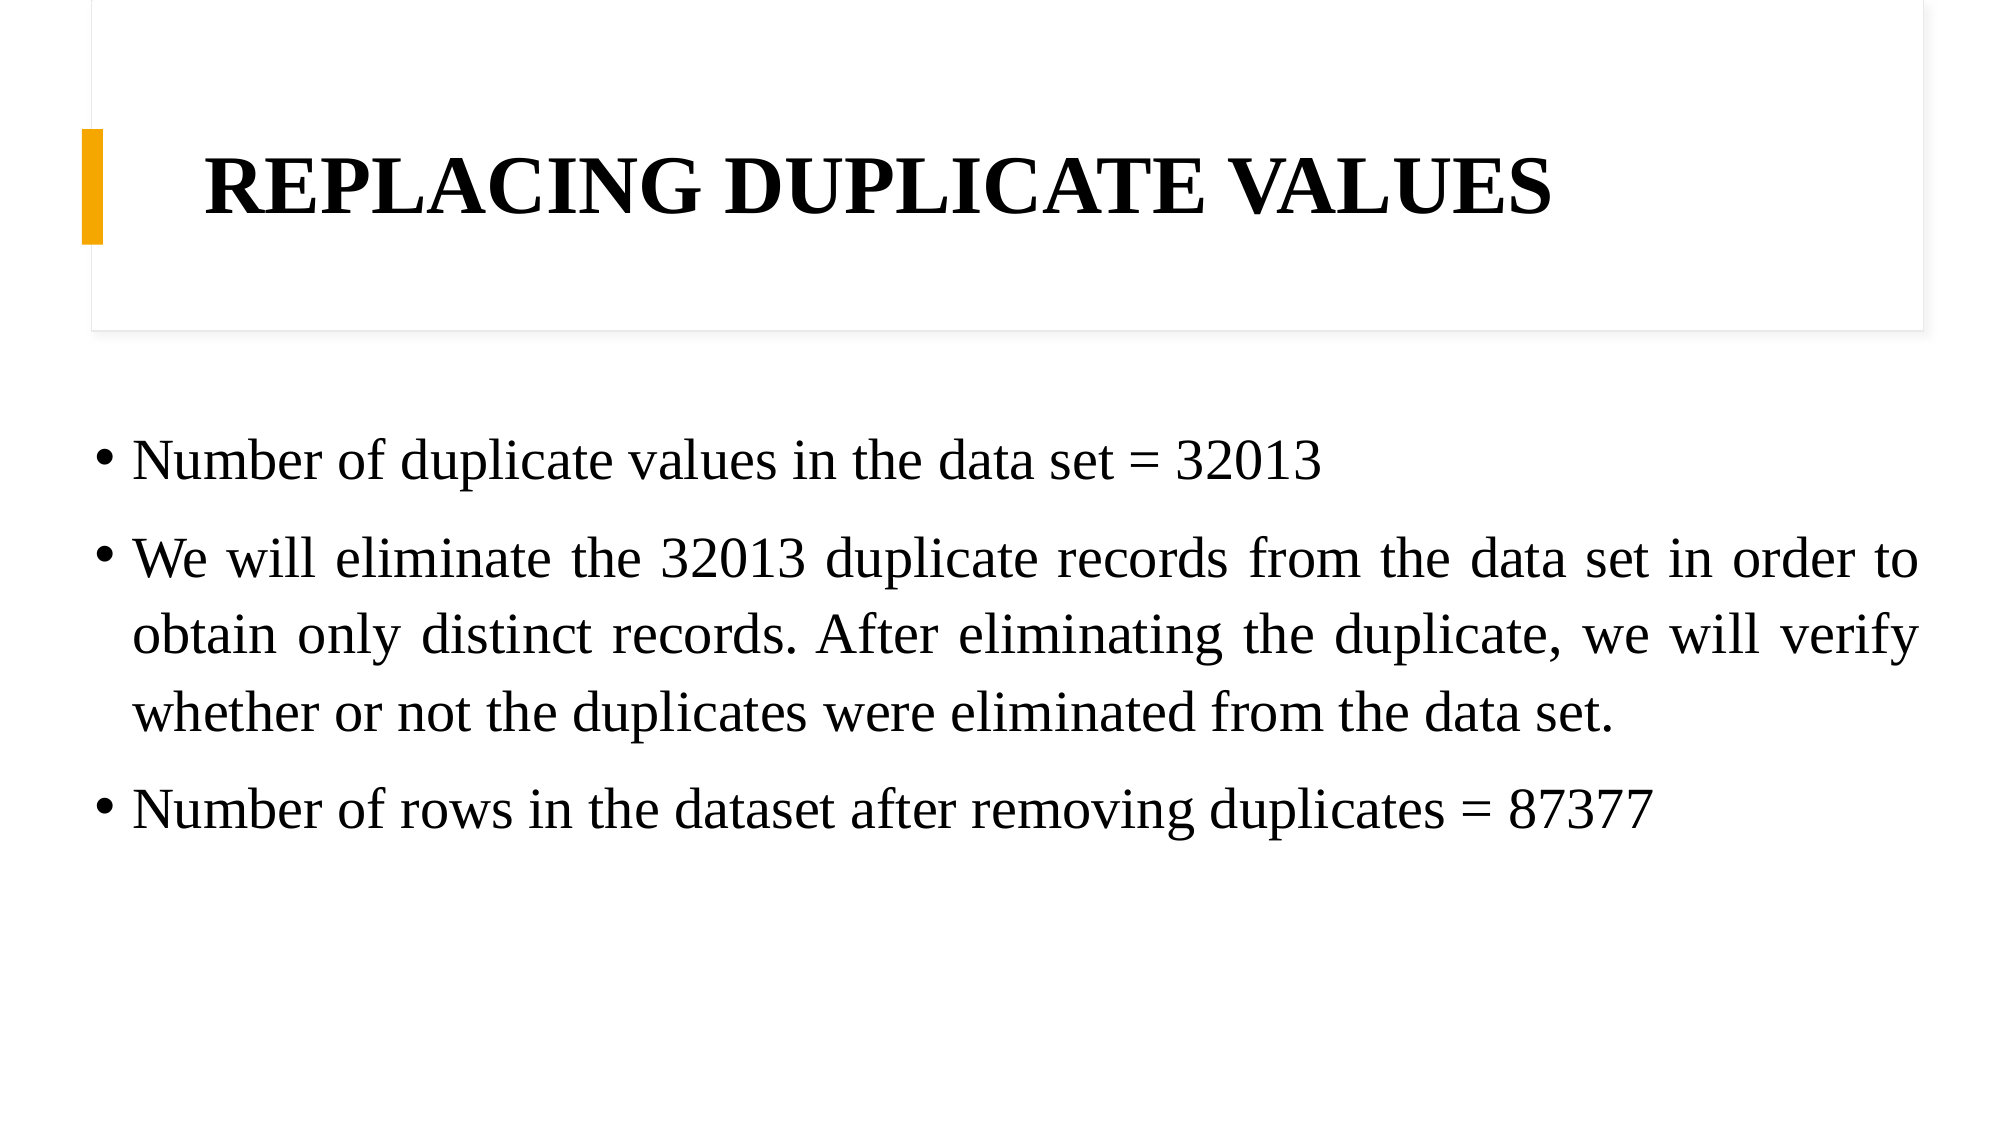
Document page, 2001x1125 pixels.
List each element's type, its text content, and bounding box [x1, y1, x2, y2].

title REPLACING DUPLICATE VALUES [189, 90, 1858, 284]
list Number of duplicate values in the data set = 32013 We will eliminate the 32013 duplicate records from the data set in order to obtain only distinct records. After eliminating the duplicate, we will verify whether or not the duplicates were eliminated from the data set. Number of rows in the dataset after removing duplicates = 87377 [79, 406, 1937, 881]
